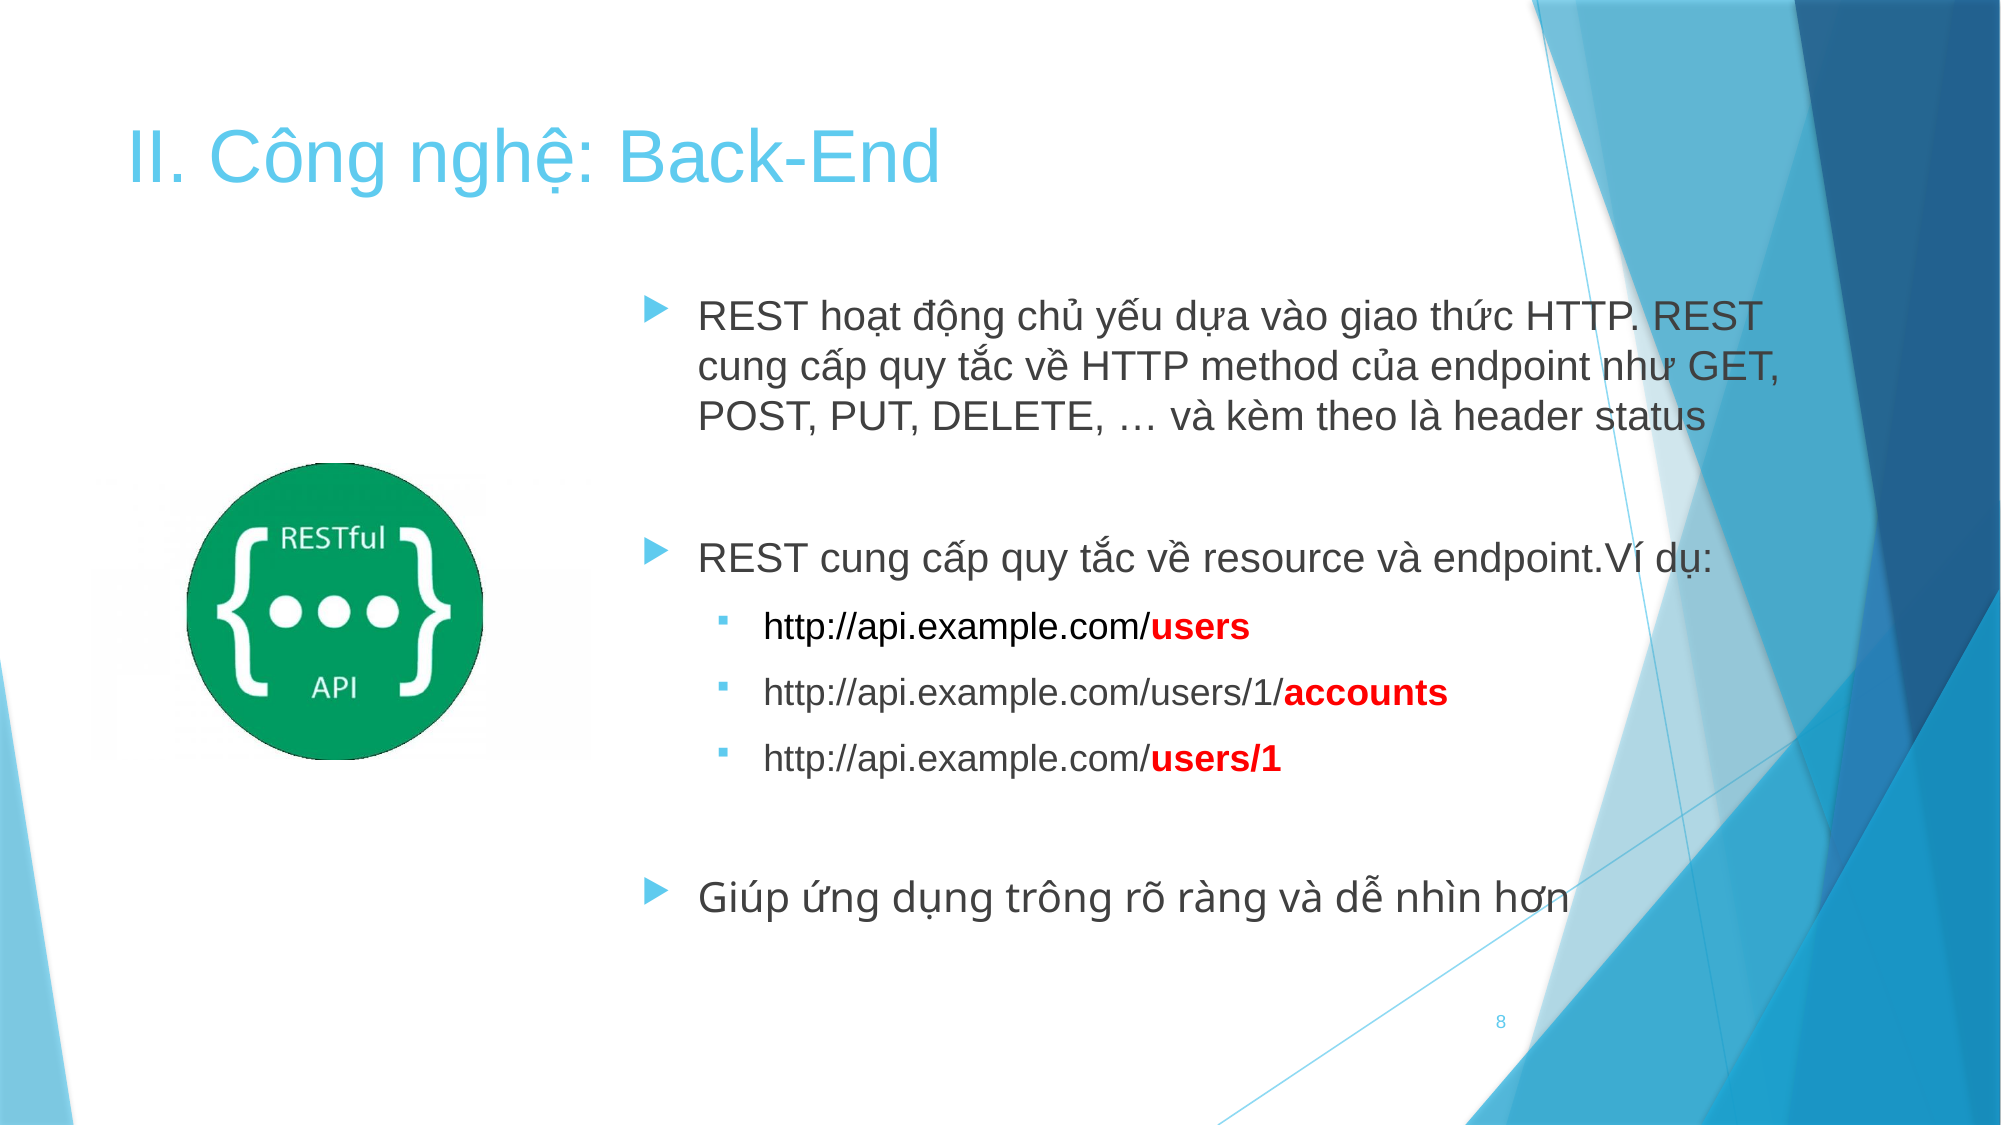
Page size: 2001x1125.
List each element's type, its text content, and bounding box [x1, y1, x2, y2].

picture [63, 463, 591, 761]
slide_number 8 [1409, 995, 1522, 1051]
title II. Công nghệ: Back-End [111, 99, 1522, 317]
text_box REST hoạt động chủ yếu dựa vào giao thức HTTP. REST cung cấp quy tắc về HTTP method của endpoint như GET, POST, PUT, DELETE, … và kèm theo là header status REST cung cấp quy tắc về resource và endpoint.Ví dụ: http://api.example.com/users http://api.example.com/users/1/accounts http://api.example.com/users/1 Giúp ứng dụng trông rõ ràng và dễ nhìn hơn [626, 281, 1810, 995]
